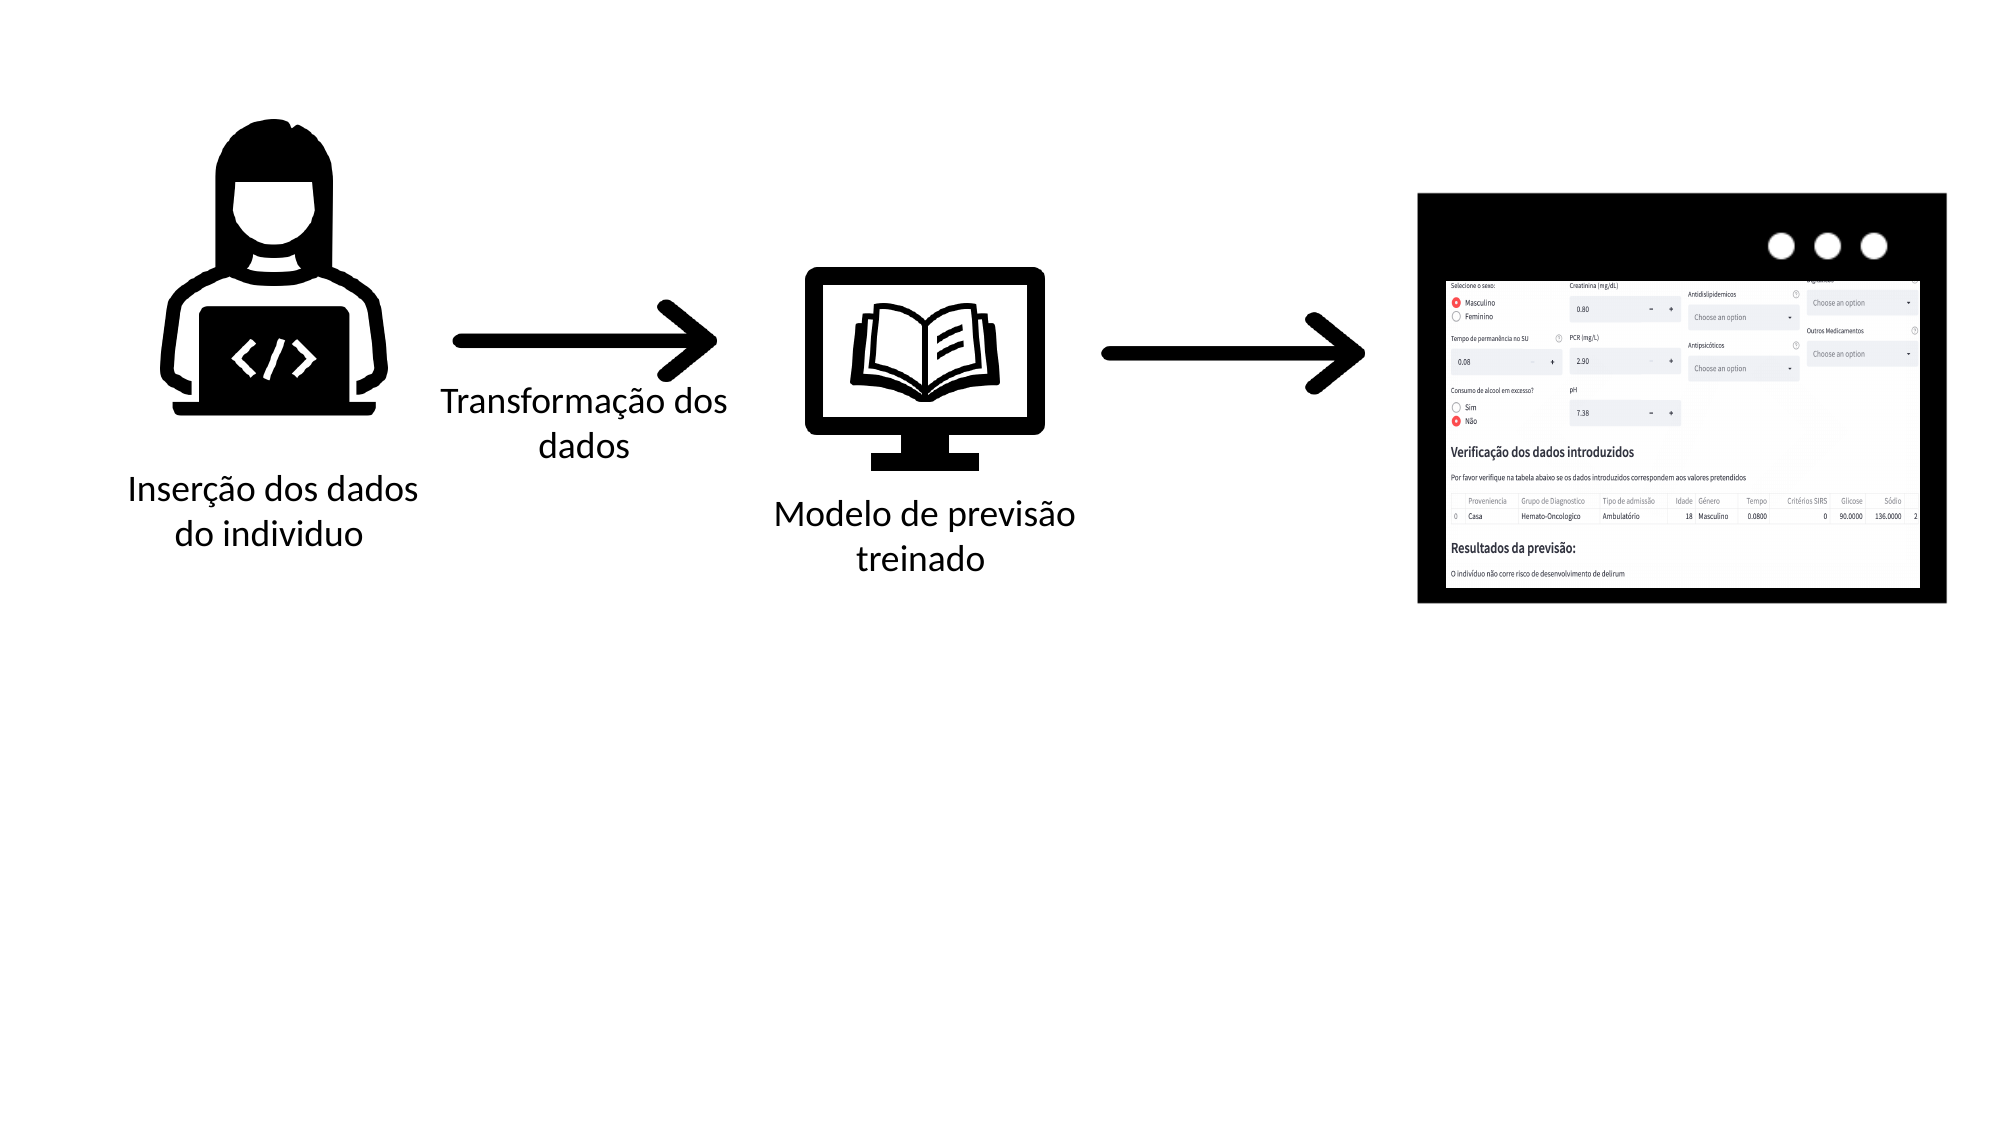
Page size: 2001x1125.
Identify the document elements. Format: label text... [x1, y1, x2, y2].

text_box Inserção dos dados do individuo [106, 456, 441, 562]
text_box Modelo de previsão treinado [732, 481, 1118, 586]
picture [1088, 81, 2000, 716]
picture [781, 225, 1069, 513]
picture [106, 87, 729, 457]
text_box Transformação dos dados [417, 368, 752, 474]
